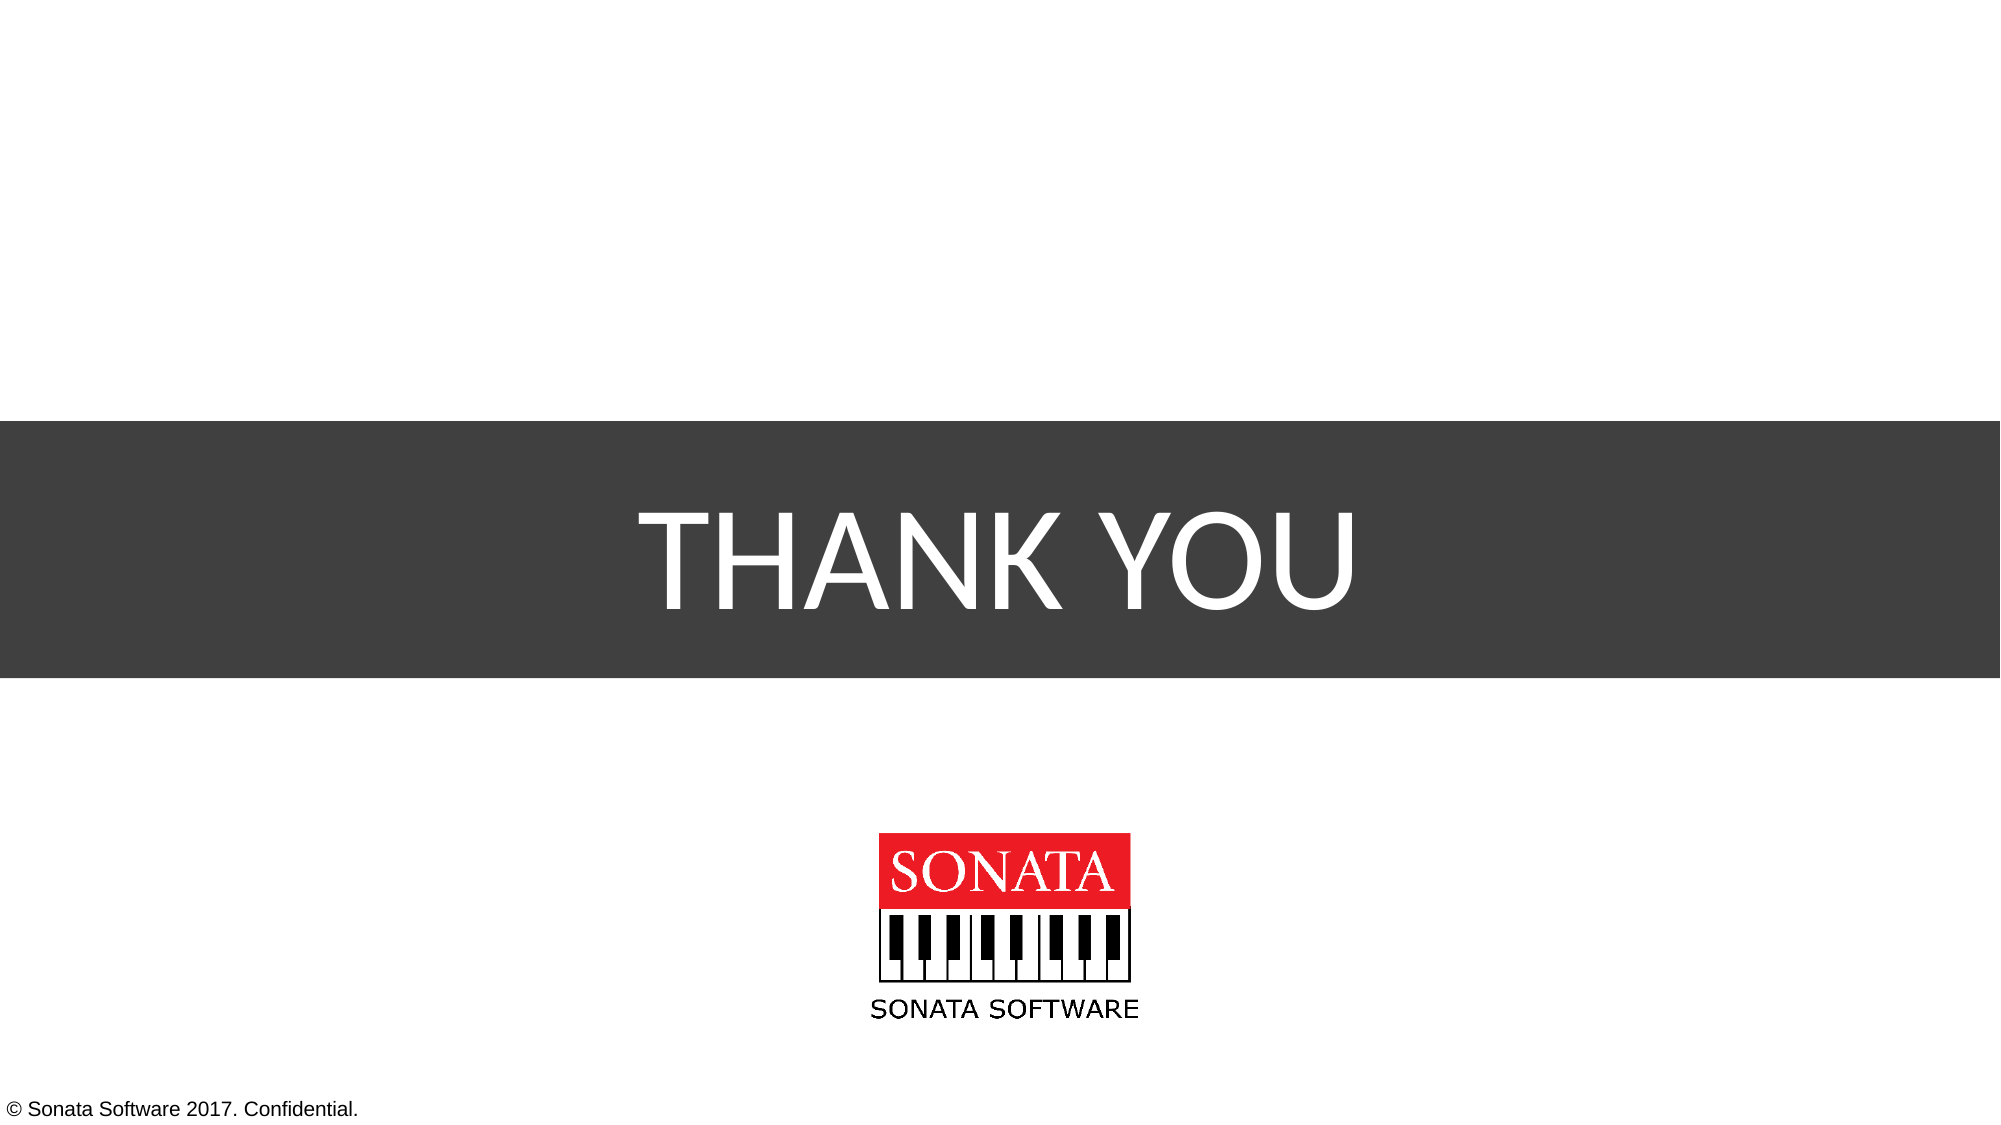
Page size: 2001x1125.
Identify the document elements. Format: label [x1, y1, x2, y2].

picture [842, 808, 1158, 1043]
